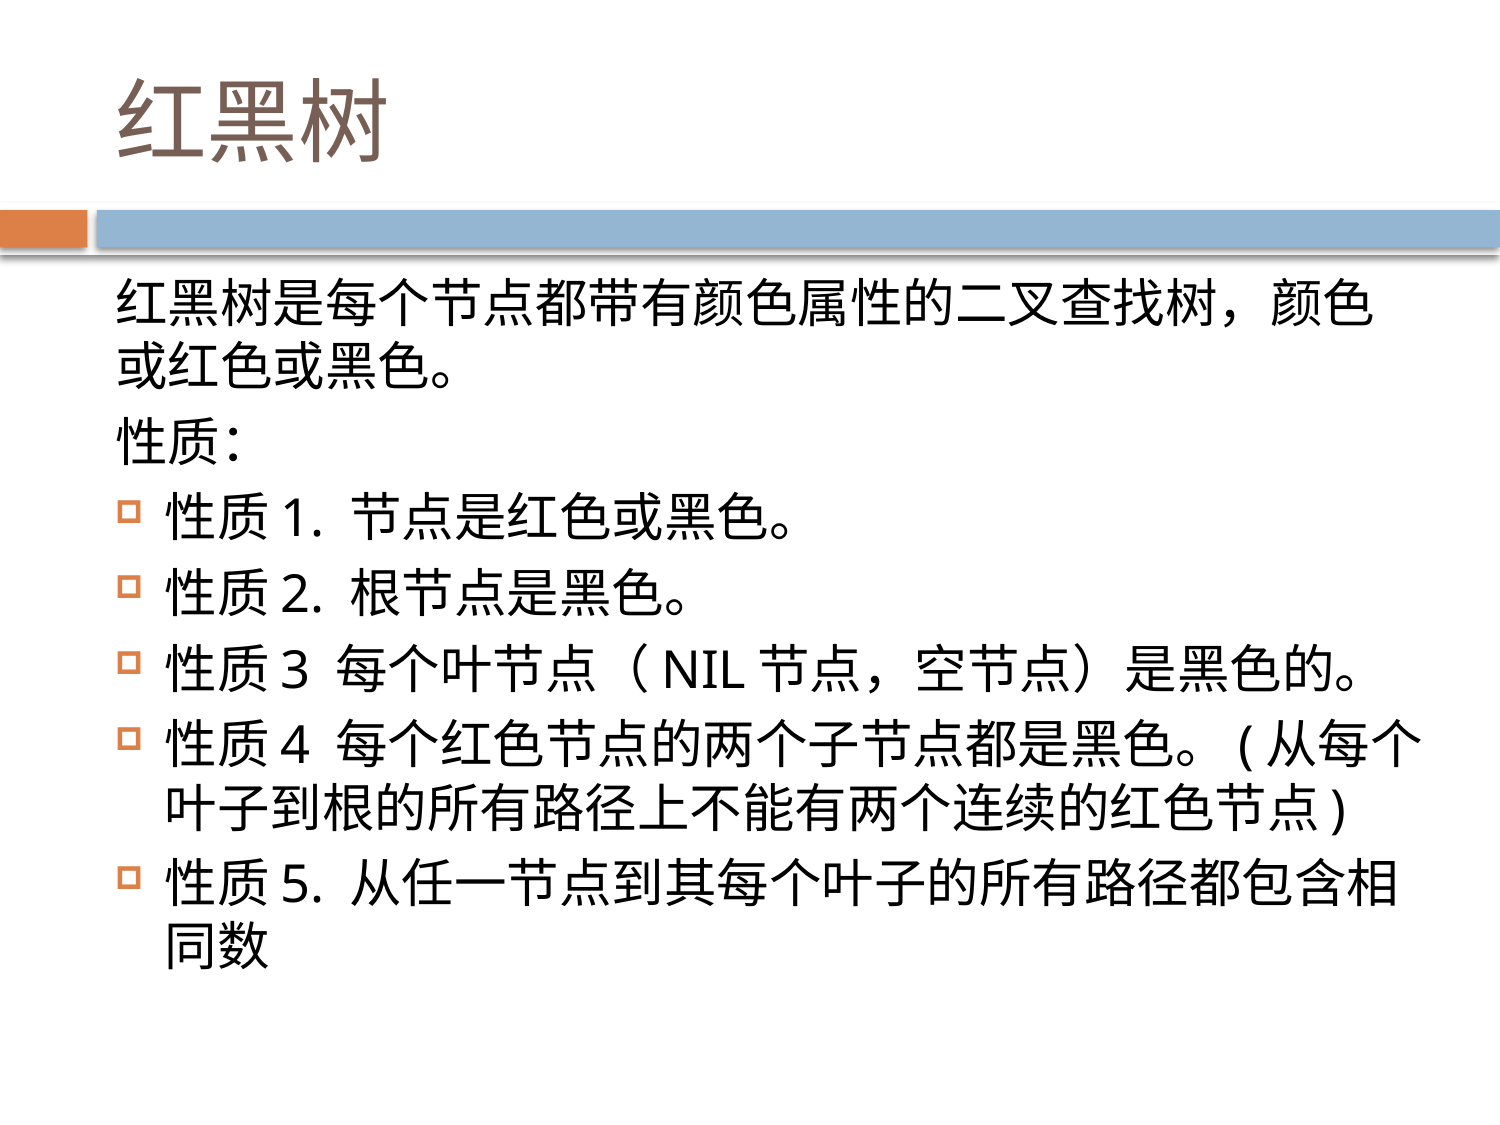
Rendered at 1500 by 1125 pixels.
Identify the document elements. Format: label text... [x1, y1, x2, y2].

title 红黑树 [100, 37, 1438, 200]
list 红黑树是每个节点都带有颜色属性的二叉查找树，颜色或红色或黑色。 性质： 性质1. 节点是红色或黑色。 性质2. 根节点是黑色。 性质3 每个叶节点（NIL节点，空节点）是黑色的。 性质4 每个红色节点的两个子节点都是黑色。(从每个叶子到根的所有路径上不能有两个连续的红色节点) 性质5. 从任一节点到其每个叶子的所有路径都包含相同数 [100, 262, 1438, 1000]
